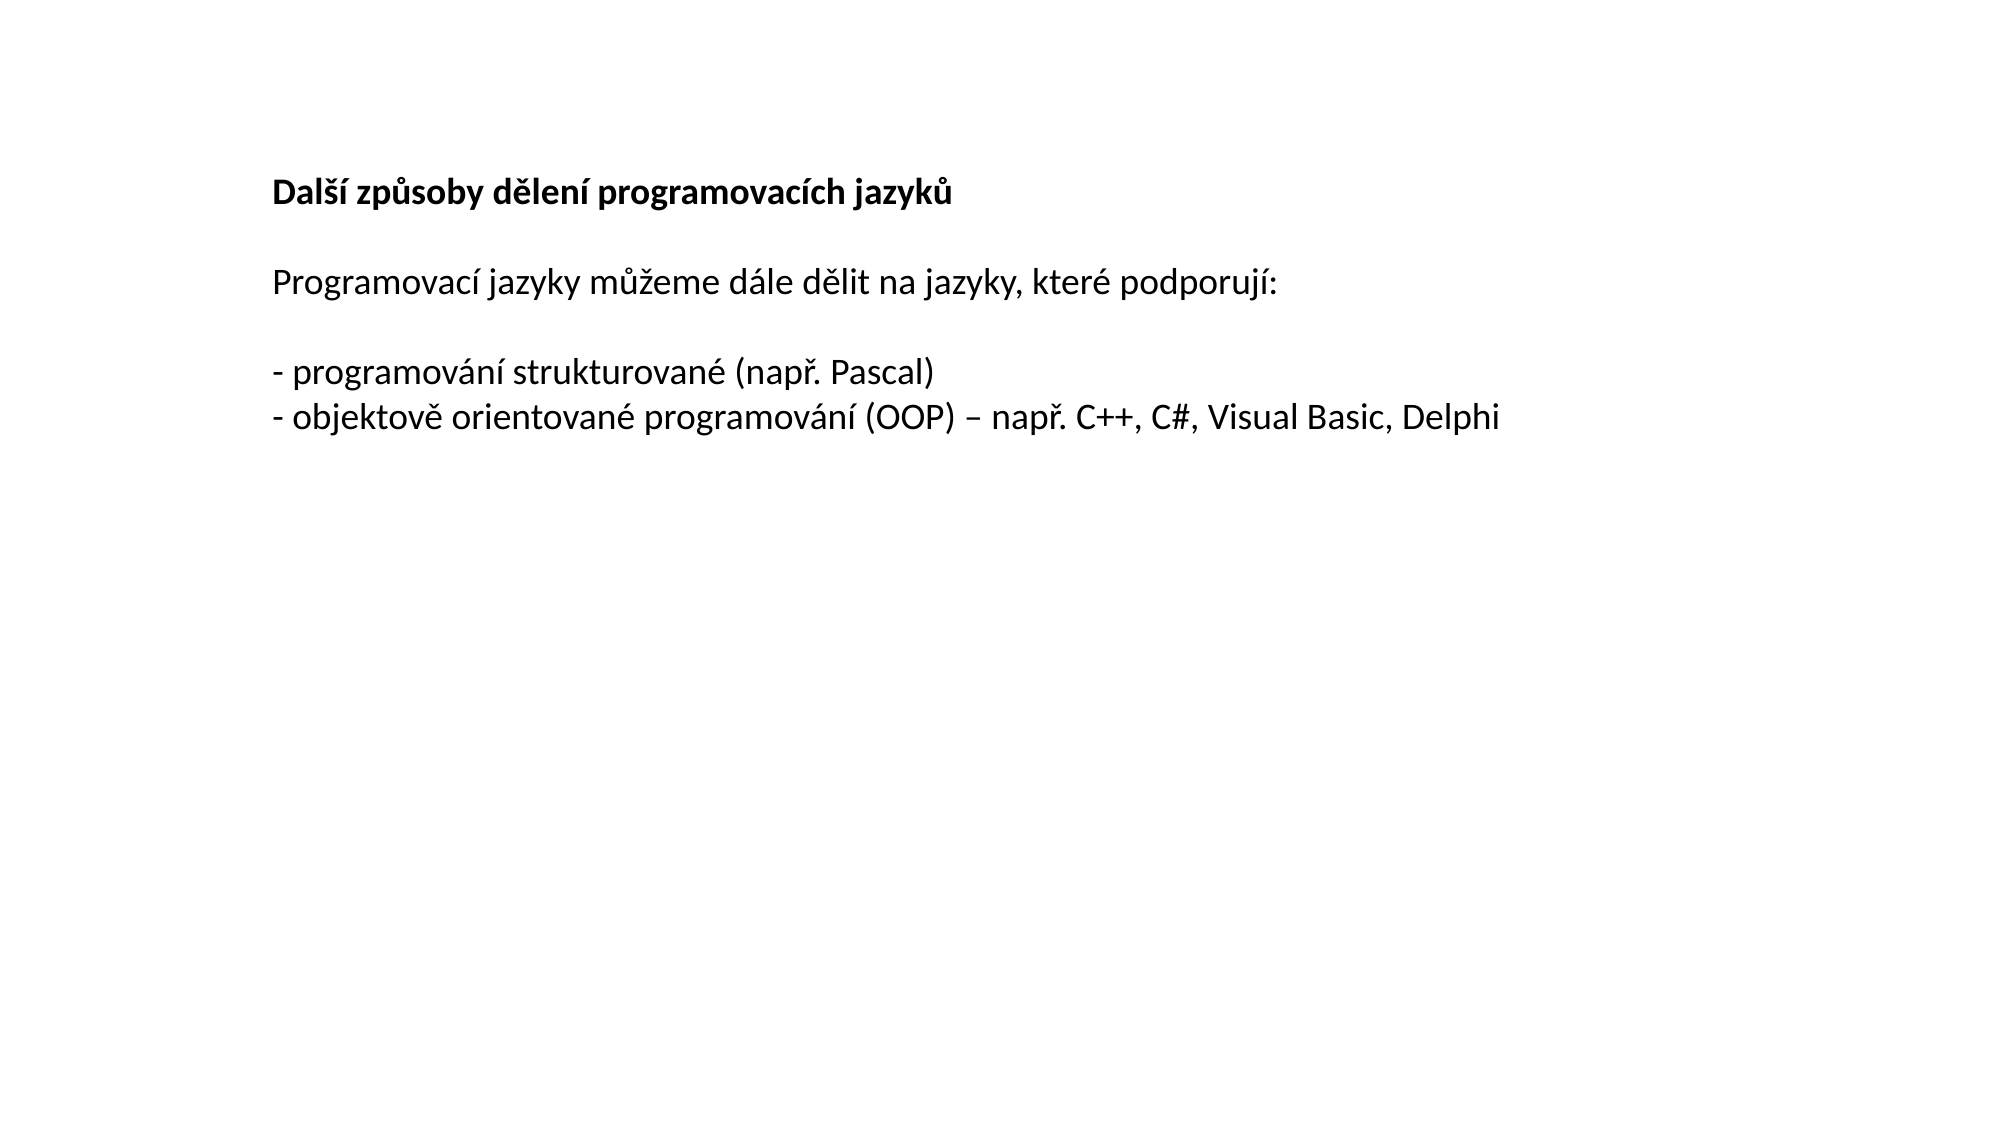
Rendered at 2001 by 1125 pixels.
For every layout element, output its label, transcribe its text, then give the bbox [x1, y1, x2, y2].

text_box Další způsoby dělení programovacích jazyků Programovací jazyky můžeme dále dělit na jazyky, které podporují: - programování strukturované (např. Pascal) - objektově orientované programování (OOP) – např. C++, C#, Visual Basic, Delphi [257, 160, 1517, 490]
